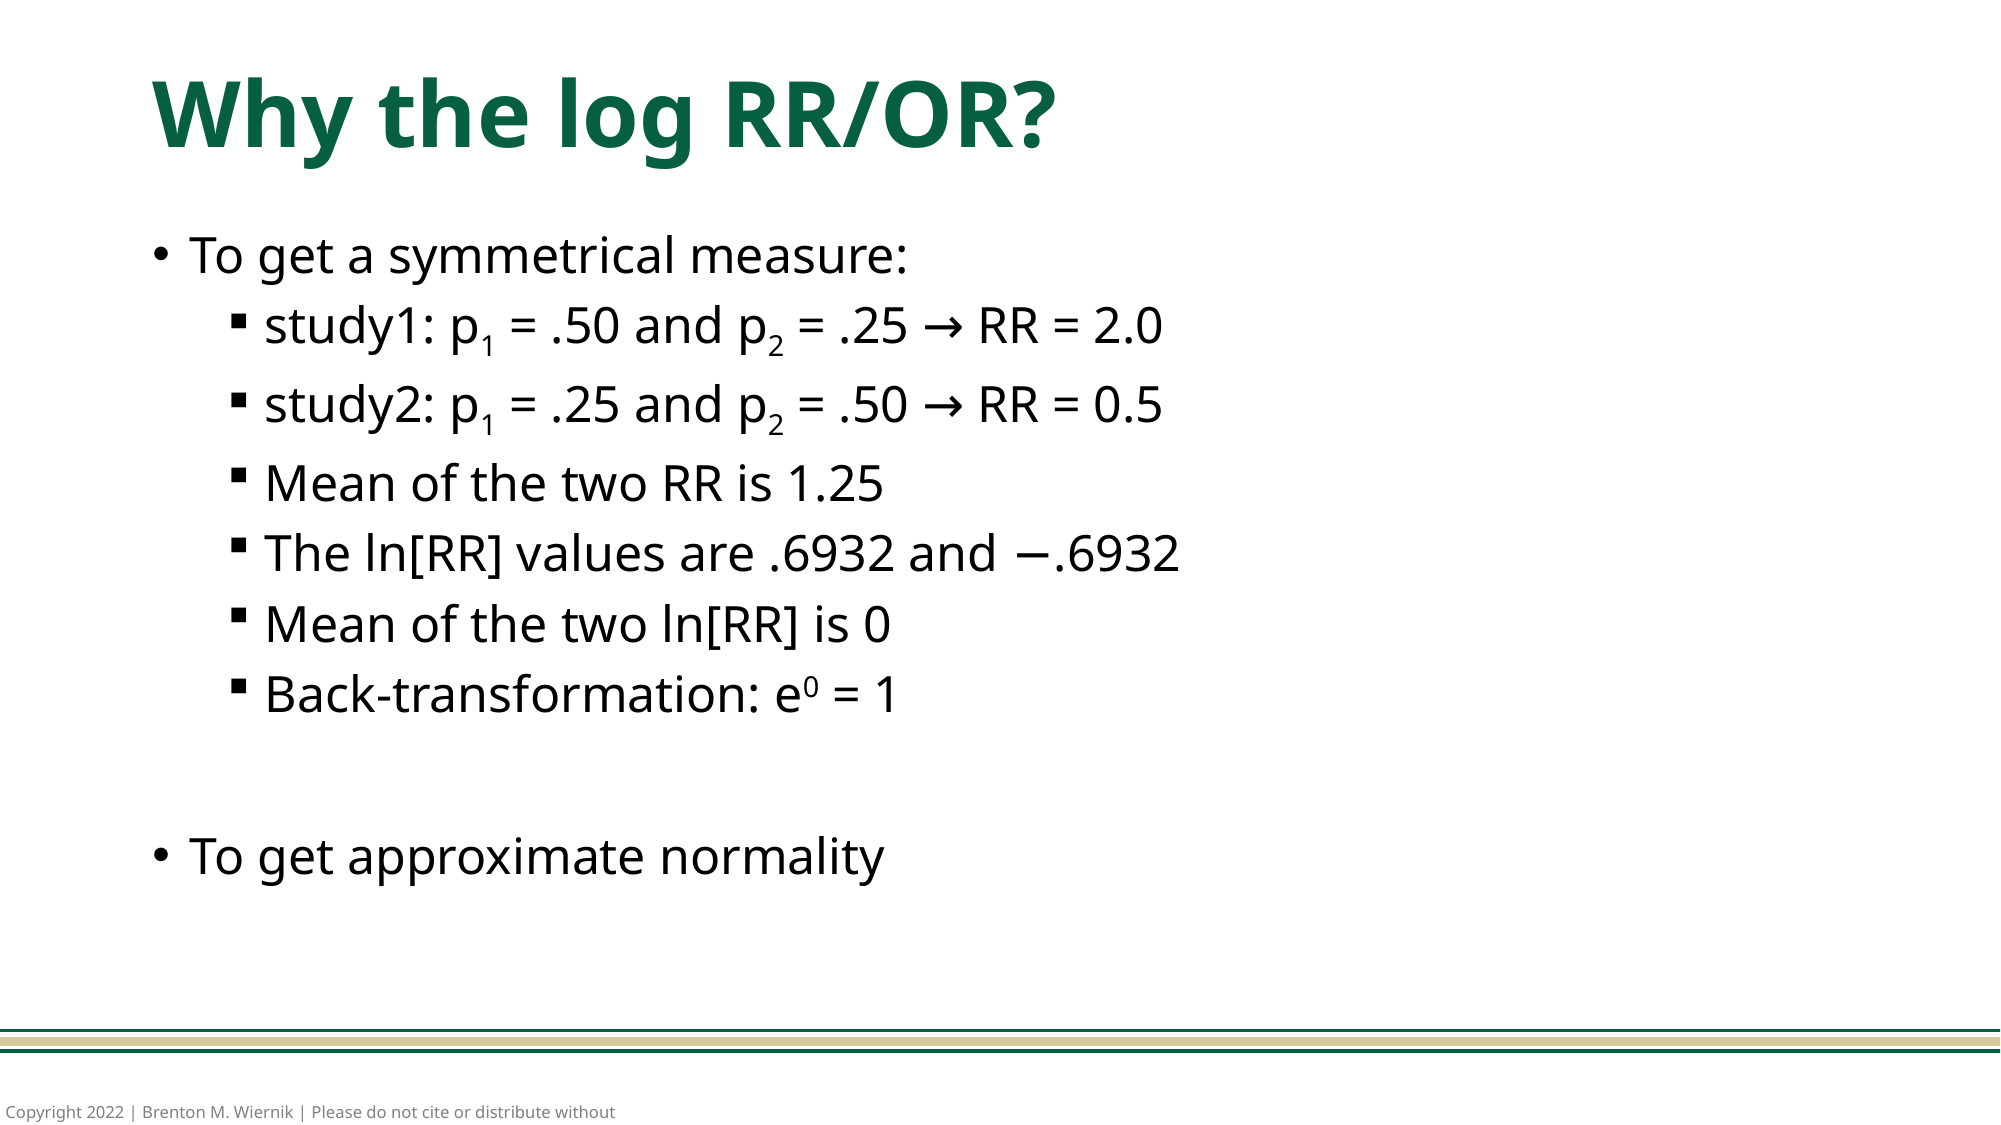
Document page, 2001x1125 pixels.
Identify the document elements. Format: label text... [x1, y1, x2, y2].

title Why the log RR/OR? [137, 59, 1863, 177]
list To get a symmetrical measure: study1: p1 = .50 and p2 = .25 → RR = 2.0 study2: p1 = .25 and p2 = .50 → RR = 0.5 Mean of the two RR is 1.25 The ln[RR] values are .6932 and −.6932 Mean of the two ln[RR] is 0 Back-transformation: e0 = 1 To get approximate normality [137, 216, 1863, 906]
